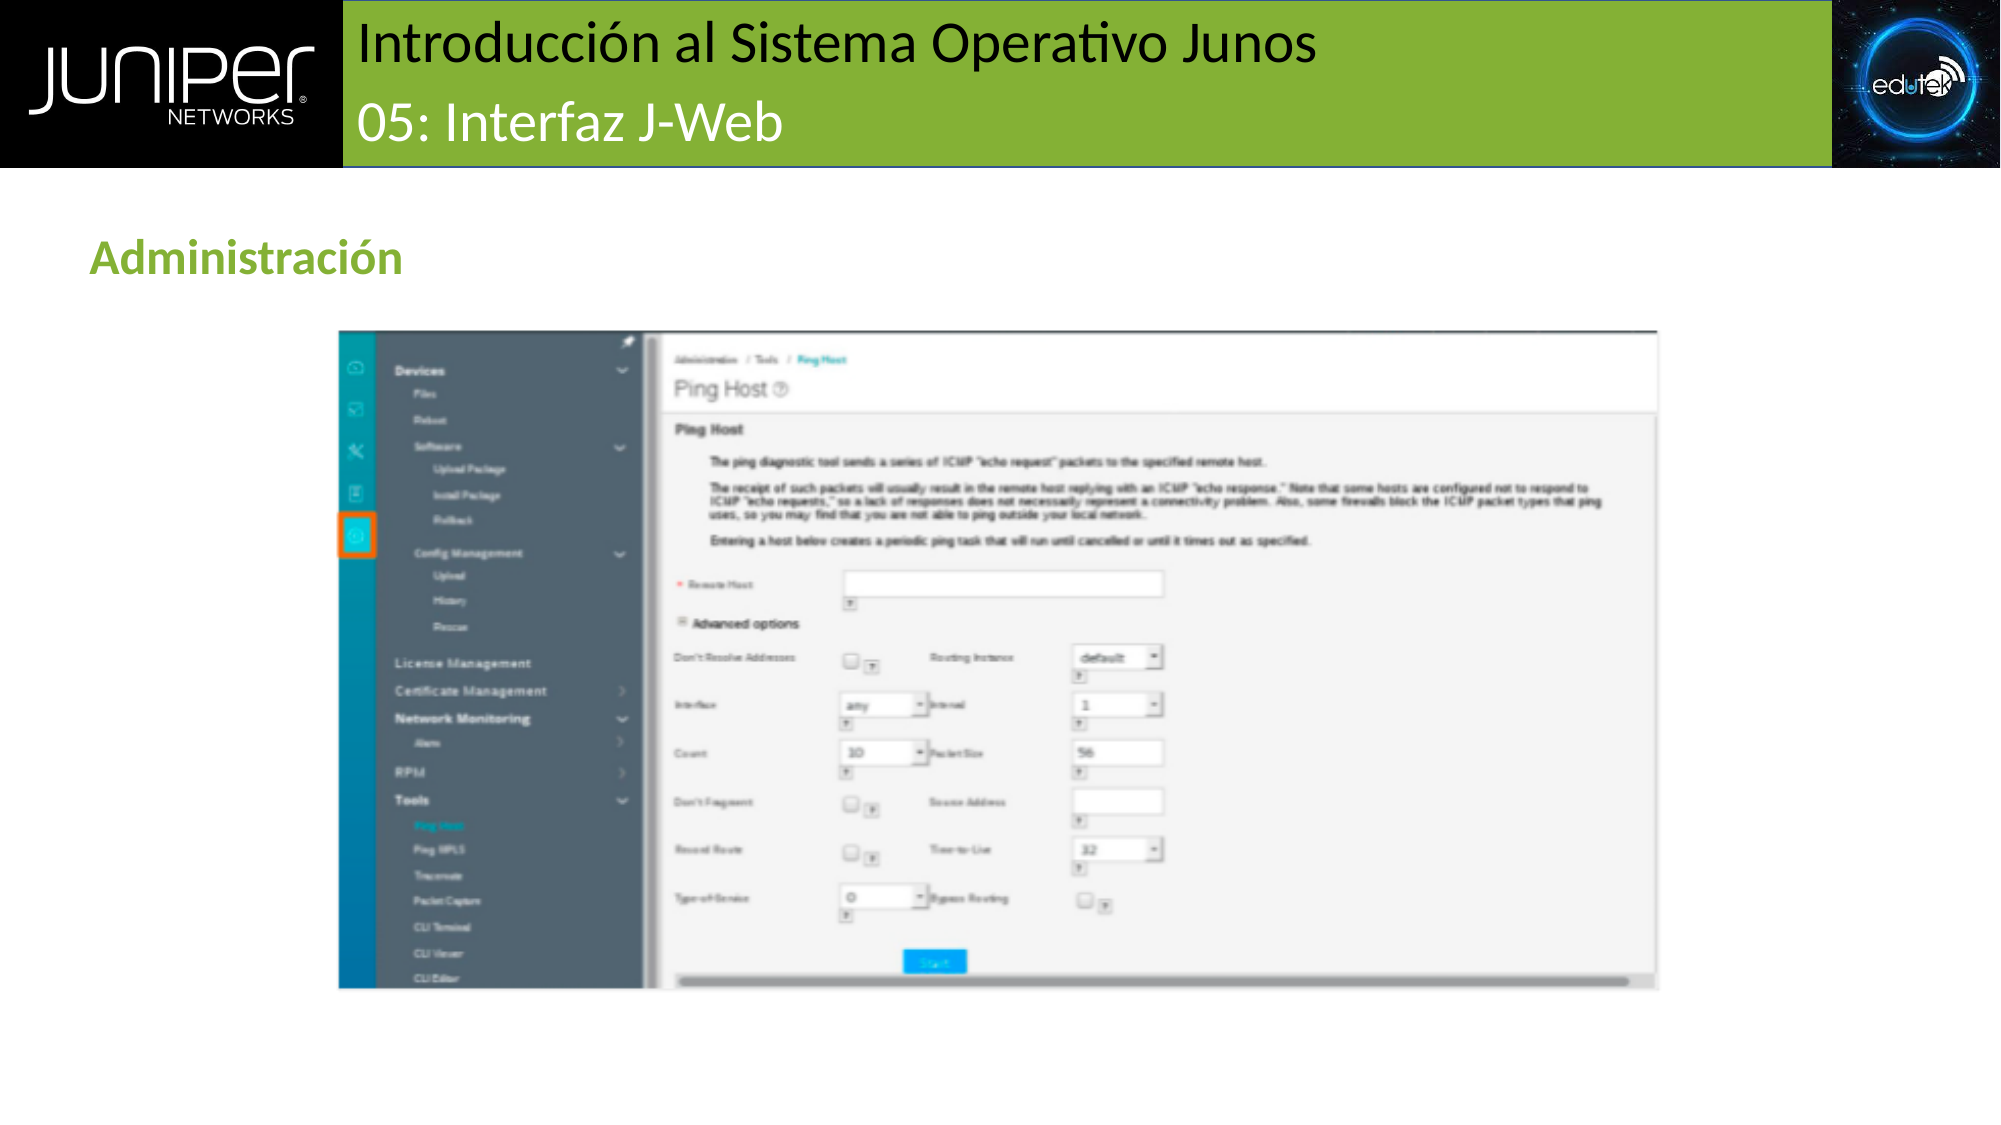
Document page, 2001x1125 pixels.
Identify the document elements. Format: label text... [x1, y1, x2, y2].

list 05: Interfaz J-Web [342, 83, 1606, 168]
picture [1832, 84, 2000, 168]
picture [321, 323, 1679, 995]
list Administración [74, 224, 1926, 938]
title Introducción al Sistema Operativo Junos [342, 3, 2000, 84]
picture [0, 0, 343, 168]
